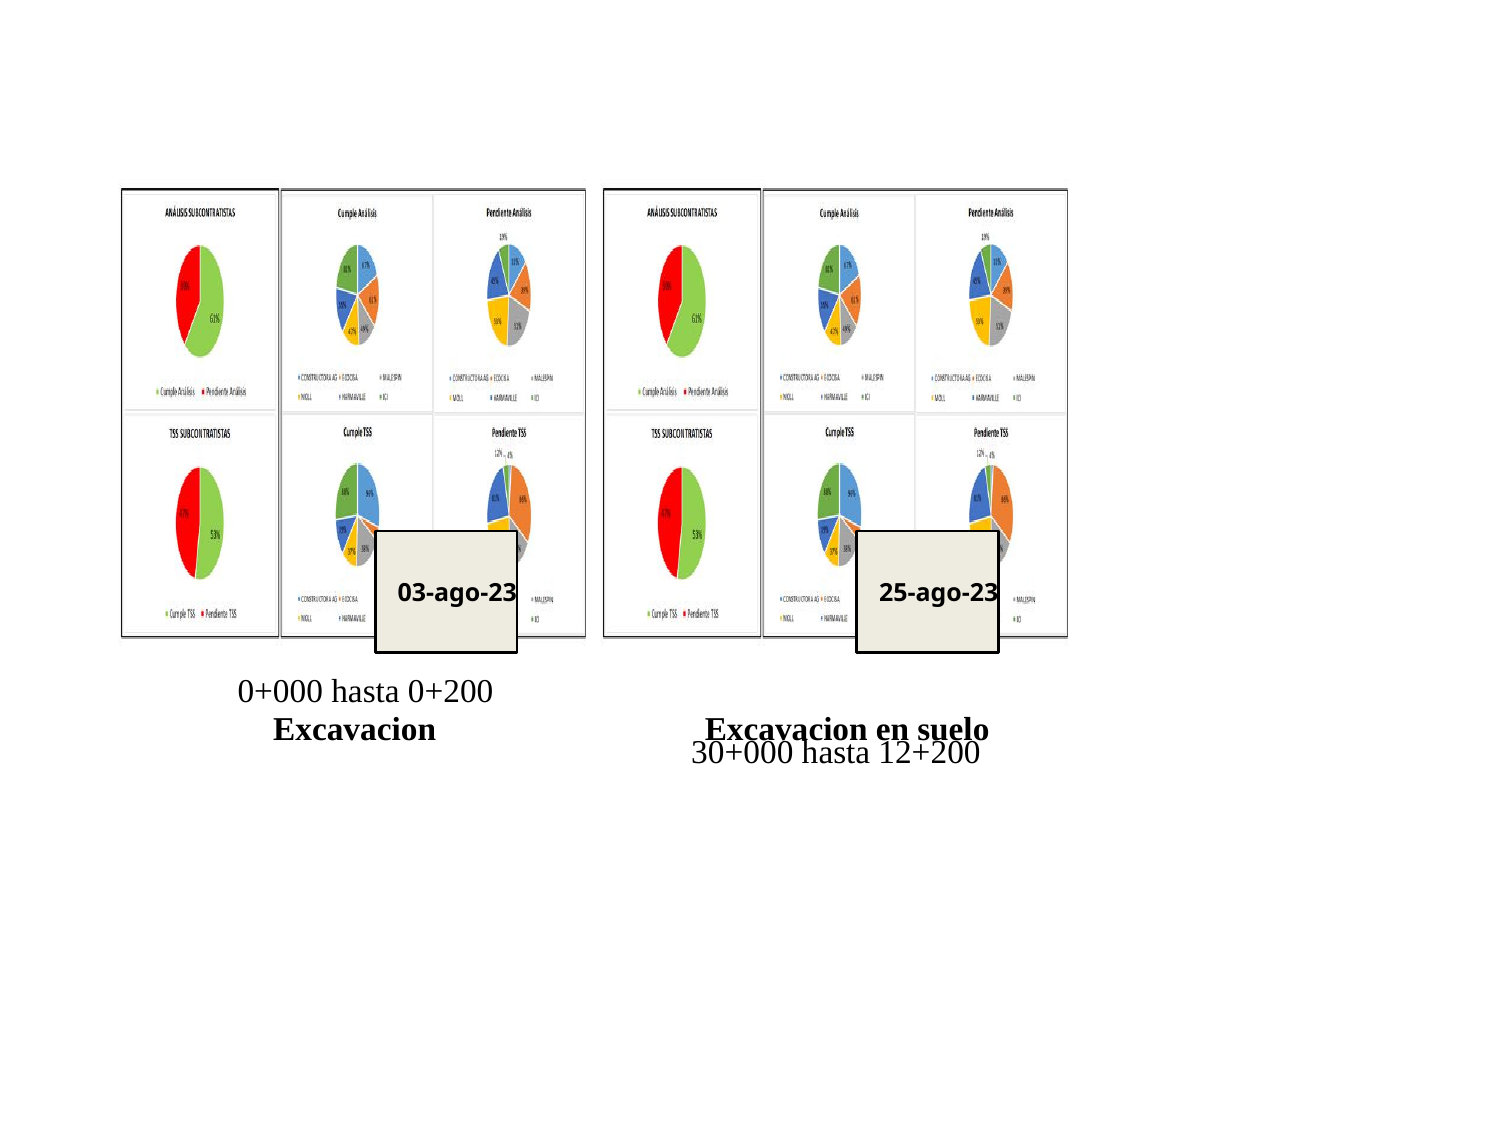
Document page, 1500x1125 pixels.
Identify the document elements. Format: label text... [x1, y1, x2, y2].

picture [599, 179, 1073, 653]
title Excavacion [118, 660, 591, 803]
text_box 30+000 hasta 12+200 [691, 684, 982, 770]
picture [118, 179, 592, 653]
text_box 0+000 hasta 0+200 [215, 661, 495, 756]
text_box Excavacion en suelo [682, 661, 991, 794]
